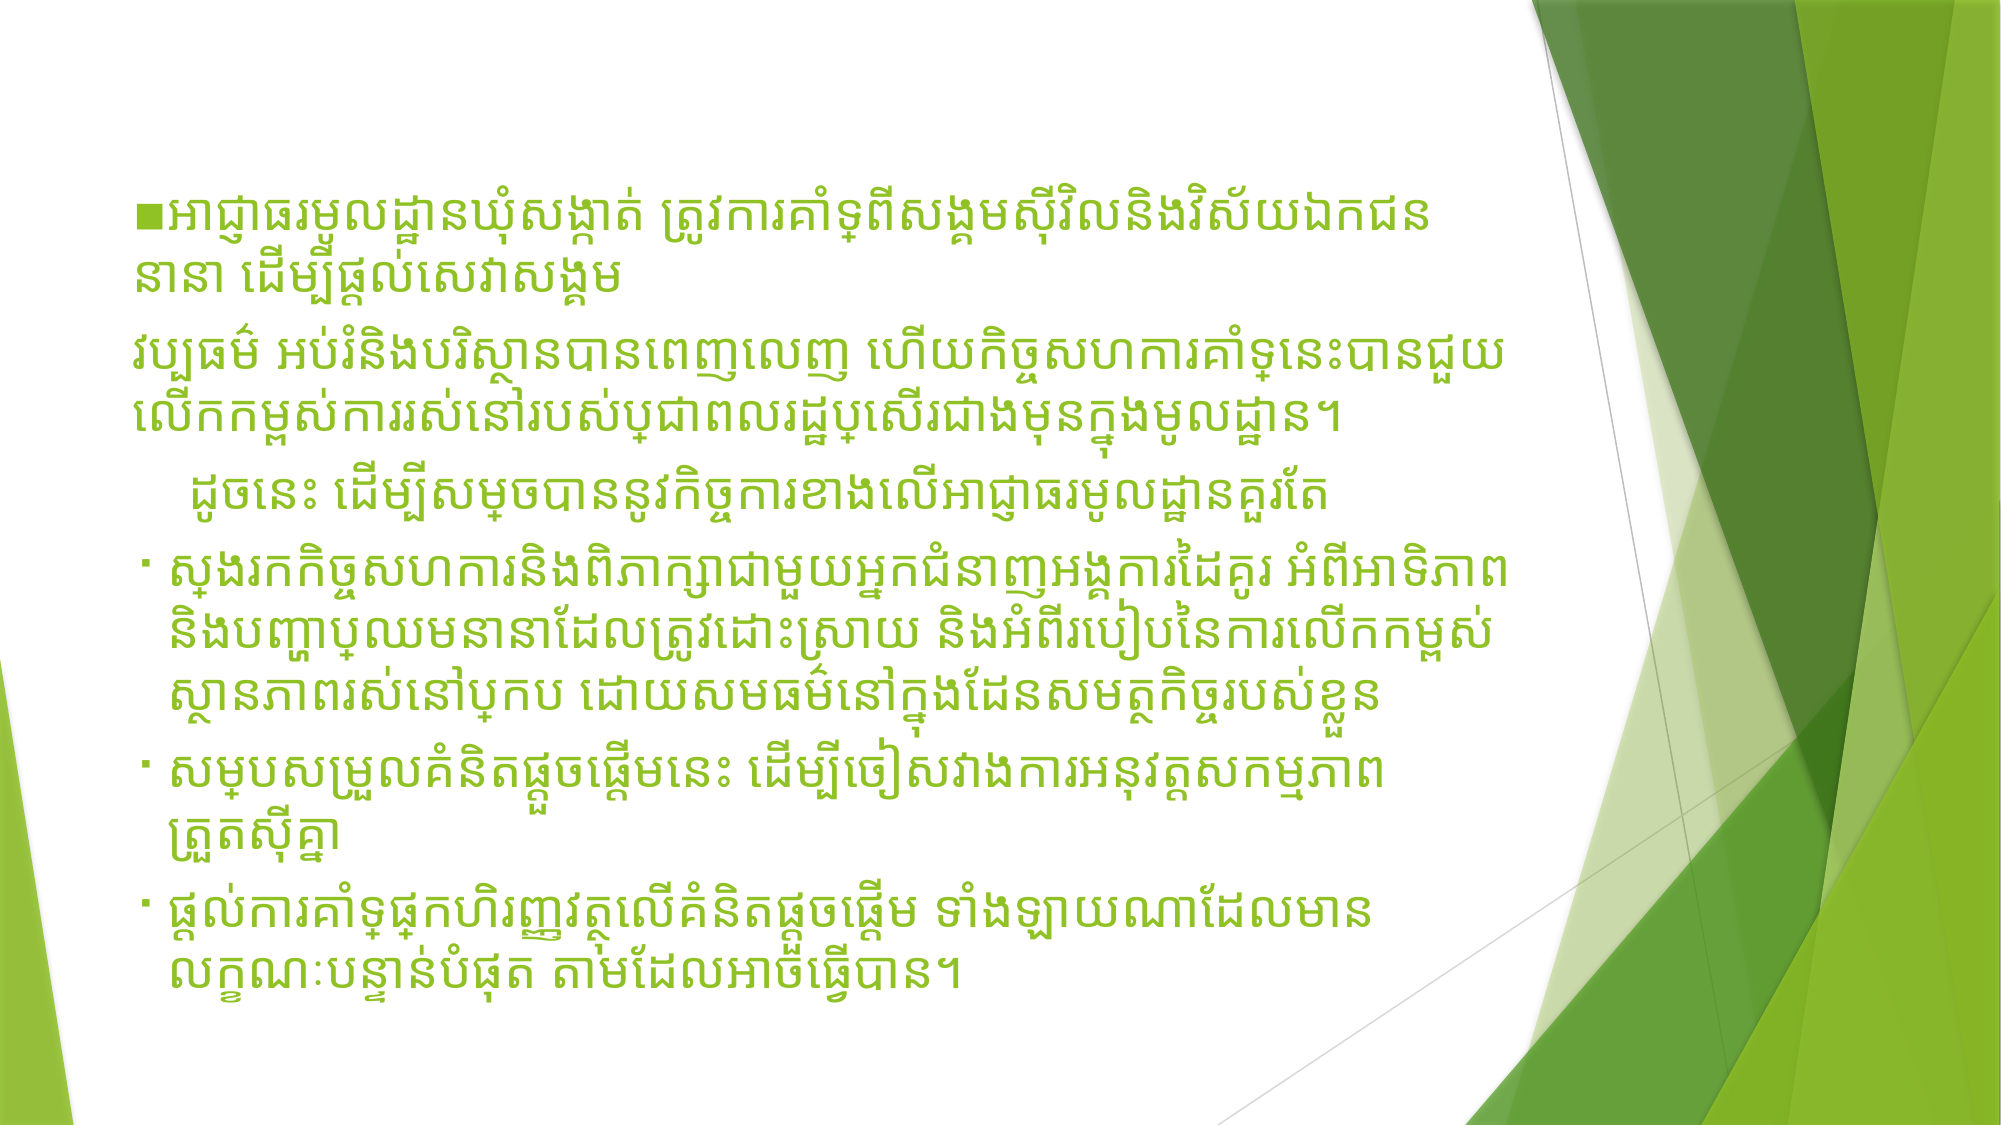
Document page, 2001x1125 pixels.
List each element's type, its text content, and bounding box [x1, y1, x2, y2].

list ▪︎អាជ្ញាធរមូលដ្ឋានឃុំសង្កាត់ ត្រូវការគាំទ្រពីសង្គមស៊ីវិលនិងវិស័យឯកជននានា ដើម្បីផ្តល់​សេវាសង្គម វប្បធម៌ អប់រំនិងបរិស្ថានបានពេញលេញ ហើយកិច្ចសហការគាំទ្រនេះបានជួយលើកកម្ពស់ការរស់នៅរបស់ប្រជាពលរដ្ឋប្រសើរជាងមុនក្នុងមូលដ្ឋាន។ ដូចនេះ ដើម្បីសម្រេចបាននូវកិច្ចការខាងលើអាជ្ញាធរមូលដ្ឋានគួរតែ ស្វែងរកកិច្ចសហការនិងពិភាក្សាជាមួយអ្នកជំនាញអង្គការដៃគូរ​ អំពីអាទិភាព និងបញ្ហាប្រឈមនានាដែលត្រូវដោះស្រាយ និងអំពីរបៀបនៃការលើកកម្ពស់ស្ថានភាពរស់នៅប្រកប ដោយសមធម៌នៅក្នុងដែនសមត្ថកិច្ចរបស់ខ្លួន សម្របសម្រួលគំនិតផ្តួចផ្តើមនេះ ដើម្បីចៀសវាងការអនុវត្តសកម្មភាពត្រួតស៊ីគ្នា ផ្តល់ការគាំទ្រផ្នែកហិរញ្ញវត្ថុលើគំនិតផ្តួចផ្តើម​ ទាំងឡាយណាដែលមានលក្ខណៈបន្ទាន់បំផុត តាមដែលអាចធ្វើបាន។ [117, 156, 1528, 1023]
